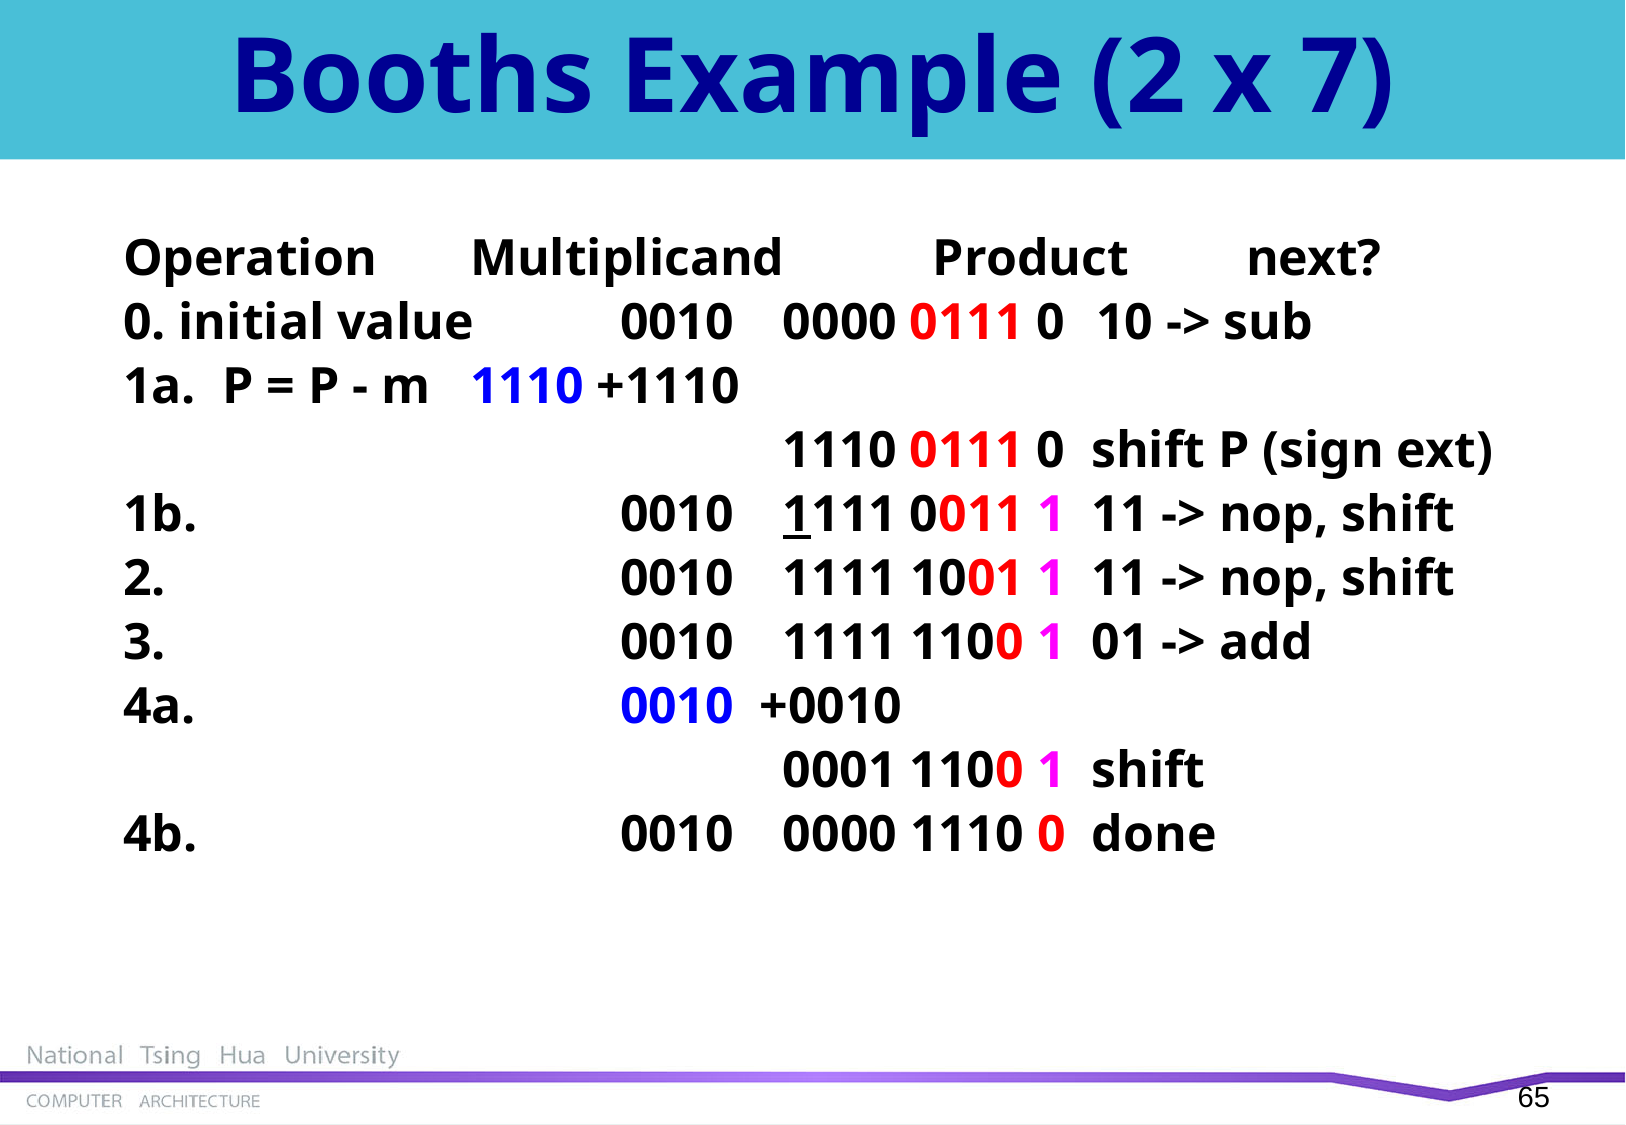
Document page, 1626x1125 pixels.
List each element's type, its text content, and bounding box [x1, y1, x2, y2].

list Operation Multiplicand Product next? 0. initial value 0010 0000 0111 0 10 -> sub 1a. P = P - m 1110 +1110 1110 0111 0 shift P (sign ext) 1b. 0010 1111 0011 1 11 -> nop, shift 2. 0010 1111 1001 1 11 -> nop, shift 3. 0010 1111 1100 1 01 -> add 4a. 0010 +0010 0001 1100 1 shift 4b. 0010 0000 1110 0 done [108, 224, 1571, 1013]
title Booths Example (2 x 7) [121, 6, 1504, 155]
slide_number 64 [1226, 1058, 1566, 1125]
picture [0, 0, 1626, 1125]
